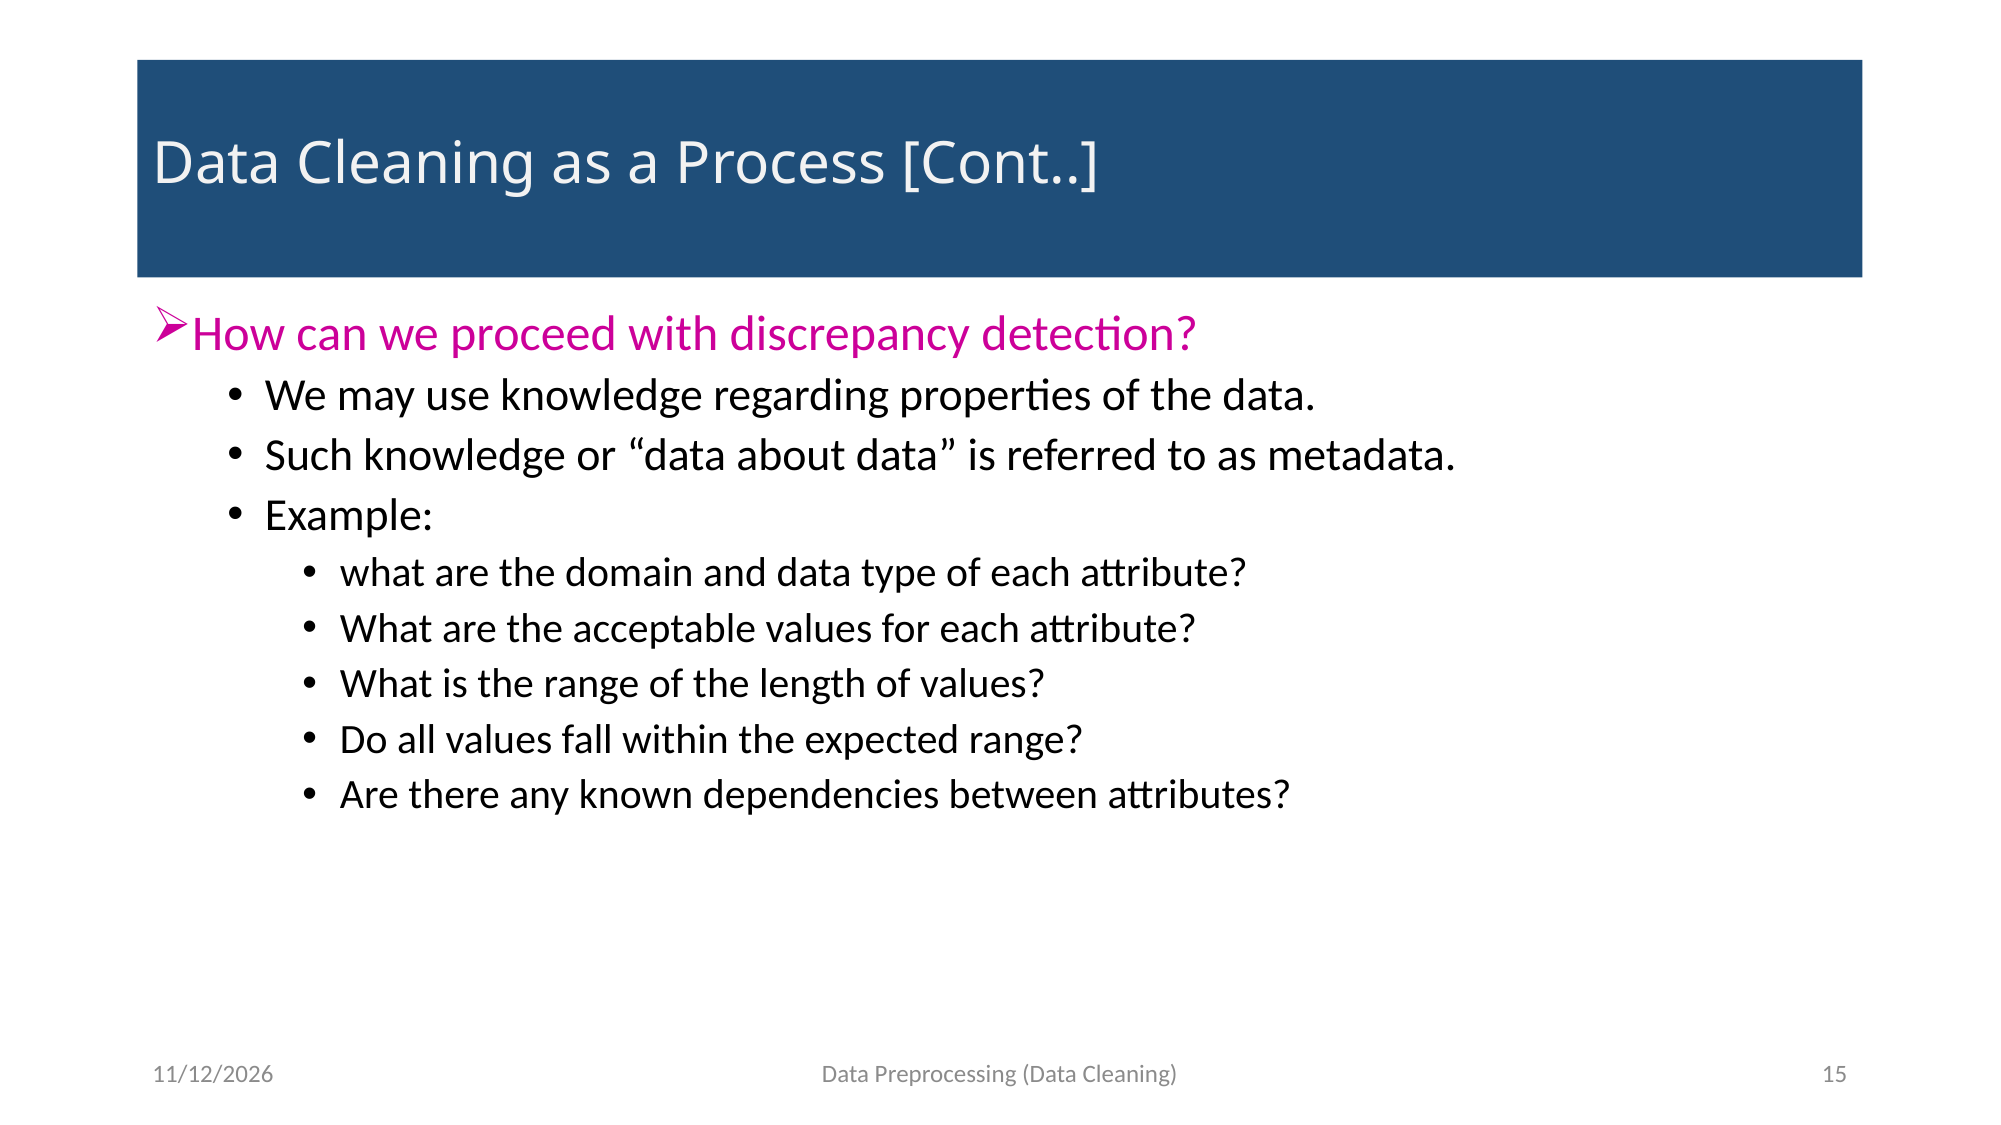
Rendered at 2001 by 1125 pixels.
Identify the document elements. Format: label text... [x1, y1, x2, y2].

slide_number 15 [1412, 1042, 1863, 1103]
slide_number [137, 1042, 588, 1103]
title Data Cleaning as a Process [Cont..] [137, 59, 1863, 278]
footer Data Preprocessing (Data Cleaning) [662, 1042, 1338, 1103]
list How can we proceed with discrepancy detection? We may use knowledge regarding properties of the data. Such knowledge or “data about data” is referred to as metadata. Example: what are the domain and data type of each attribute? What are the acceptable values for each attribute? What is the range of the length of values? Do all values fall within the expected range? Are there any known dependencies between attributes? [137, 299, 1863, 1014]
